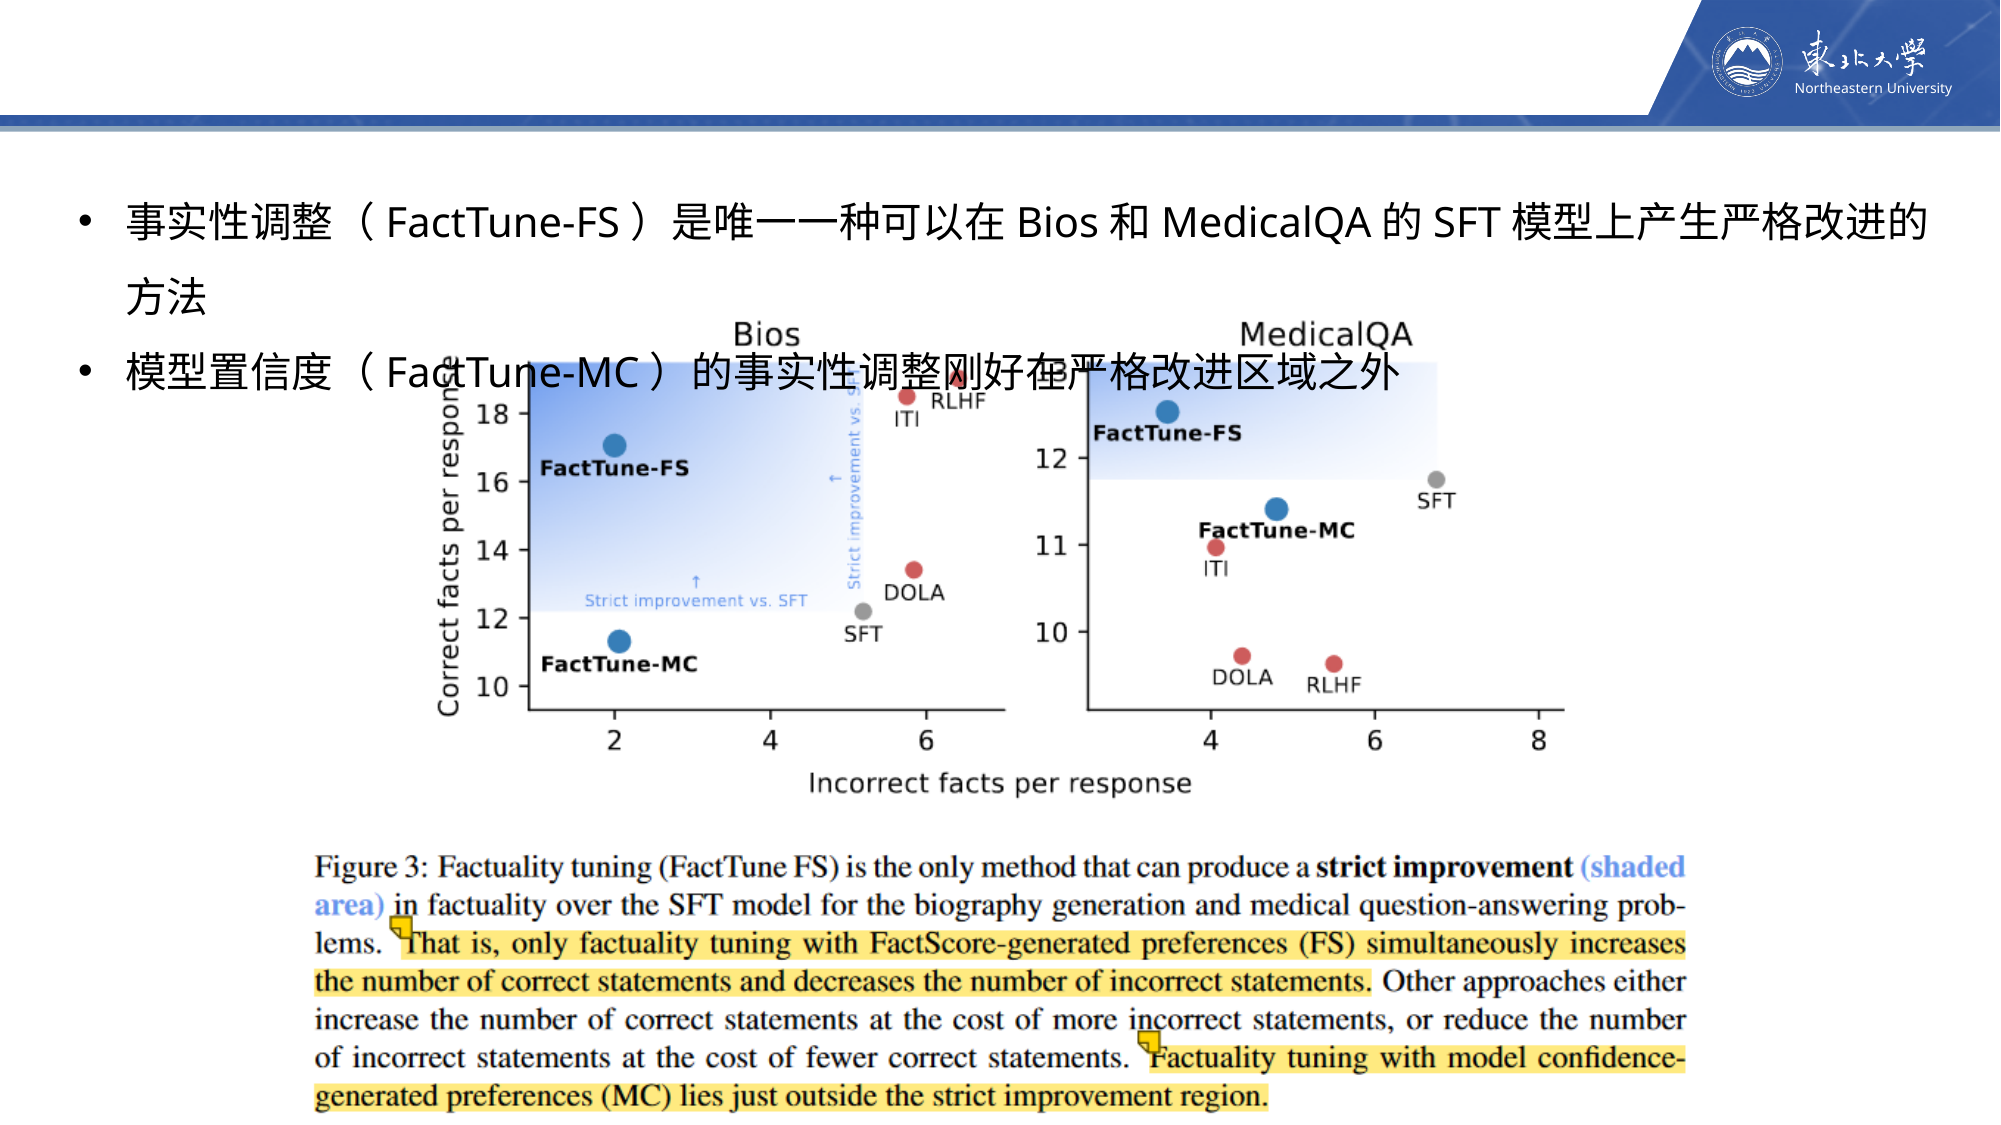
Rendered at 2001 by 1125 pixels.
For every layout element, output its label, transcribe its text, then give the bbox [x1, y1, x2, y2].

picture [304, 309, 1696, 1125]
text_box 事实性调整（FactTune-FS）是唯一一种可以在Bios和MedicalQA的SFT模型上产生严格改进的方法 模型置信度（FactTune-MC）的事实性调整刚好在严格改进区域之外 [63, 163, 1985, 403]
